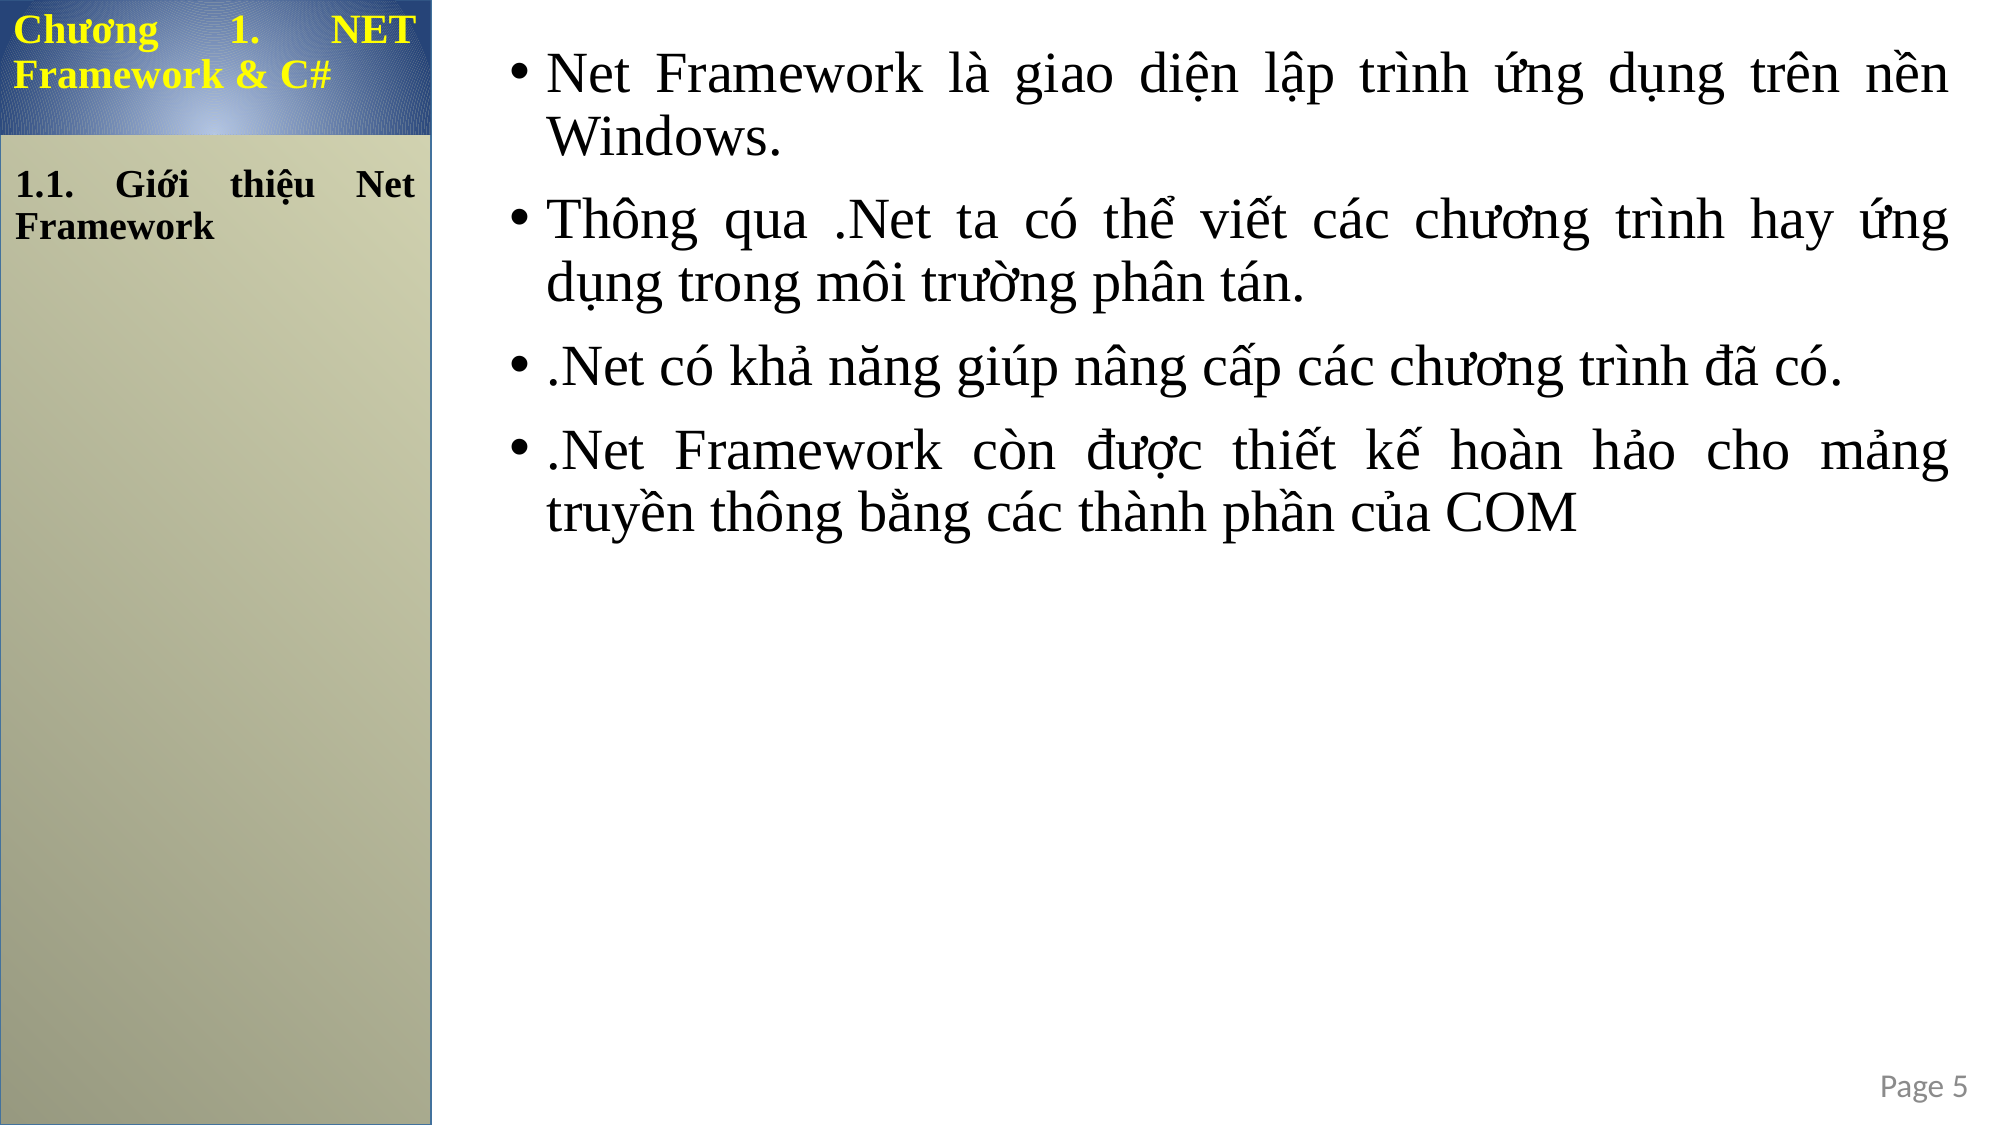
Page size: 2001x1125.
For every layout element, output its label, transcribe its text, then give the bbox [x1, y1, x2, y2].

list 1.1. Giới thiệu Net Framework [0, 155, 431, 1112]
slide_number Page 5 [1811, 1056, 1984, 1112]
list Net Framework là giao diện lập trình ứng dụng trên nền Windows. Thông qua .Net ta có thể viết các chương trình hay ứng dụng trong môi trường phân tán. .Net có khả năng giúp nâng cấp các chương trình đã có. .Net Framework còn được thiết kế hoàn hảo cho mảng truyền thông bằng các thành phần của COM [494, 34, 1966, 1046]
list Chương 1. NET Framework & C# [0, 0, 431, 135]
